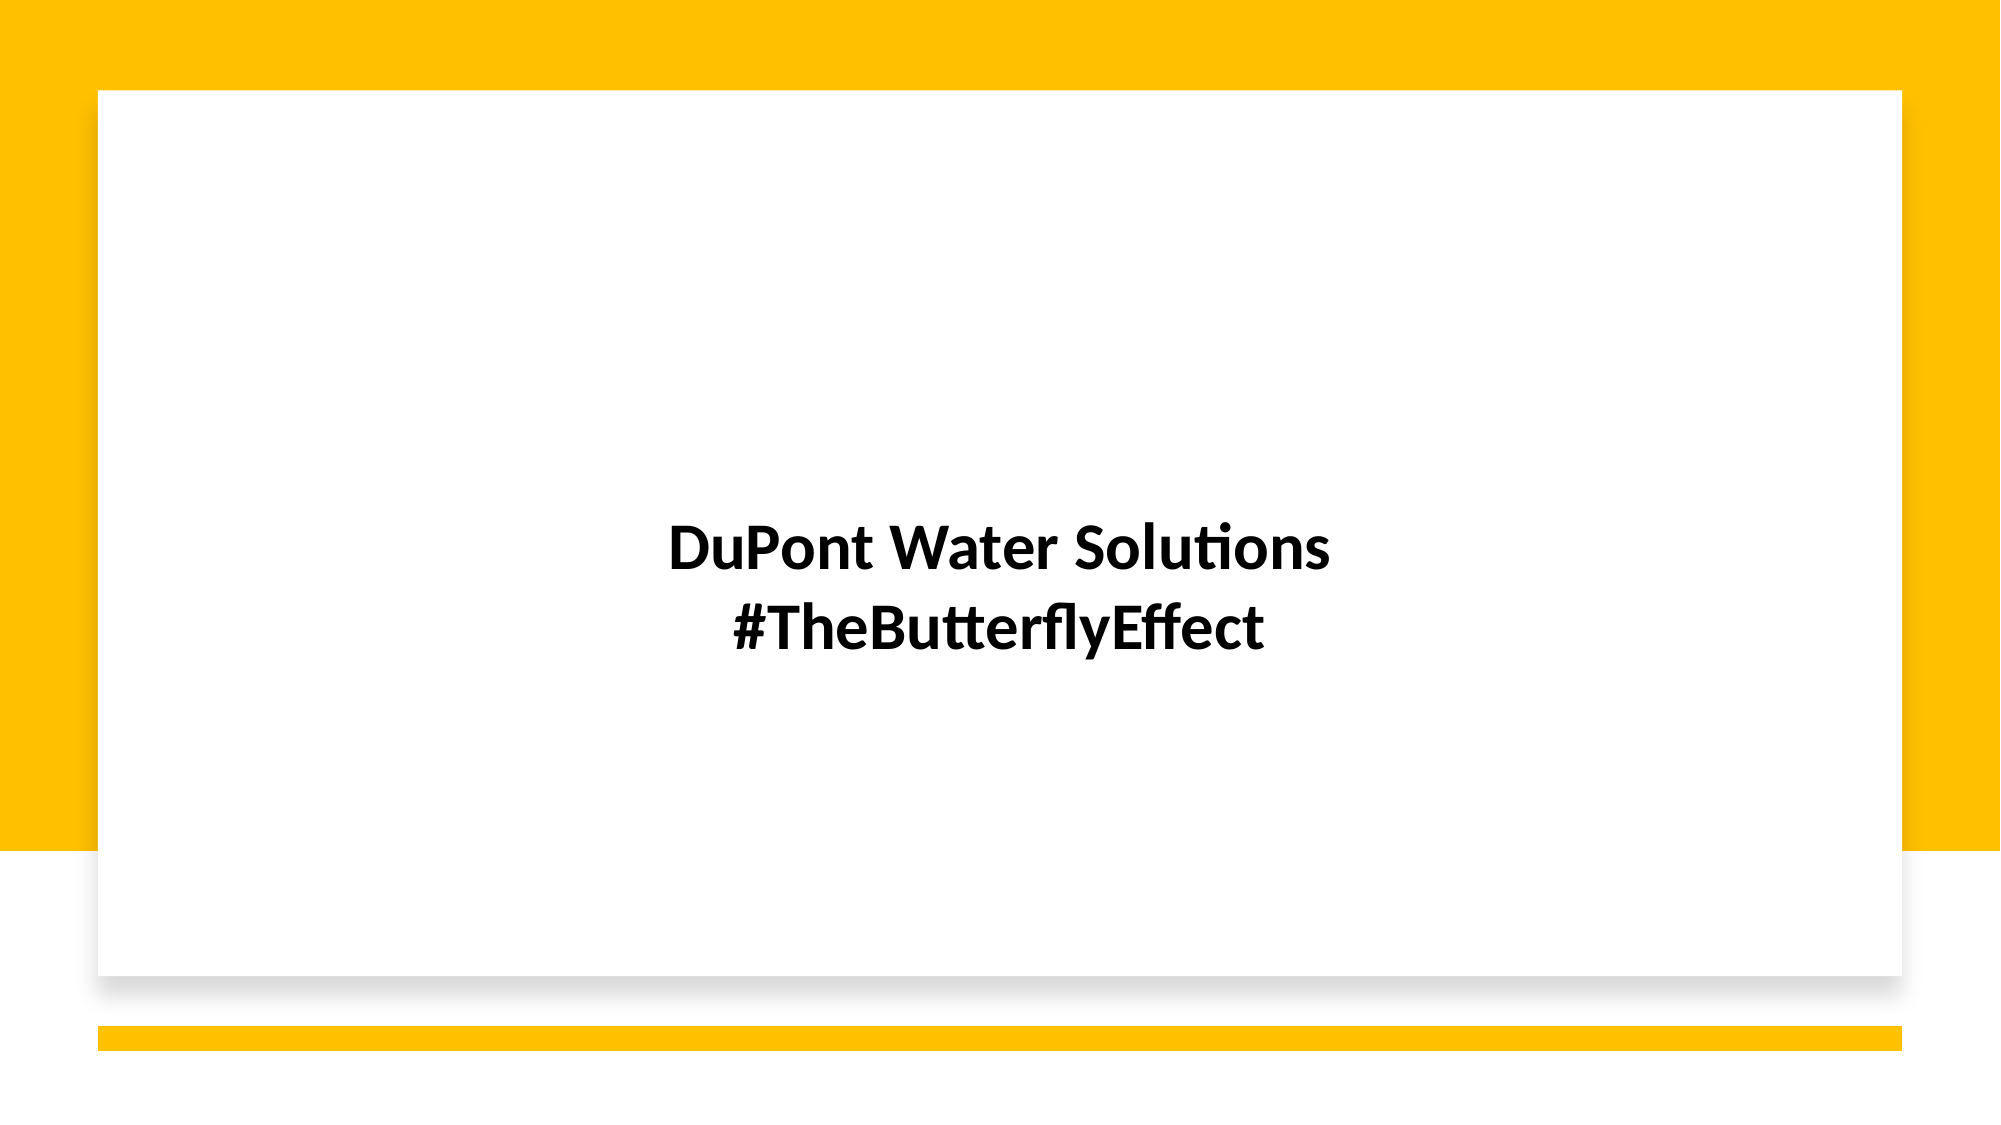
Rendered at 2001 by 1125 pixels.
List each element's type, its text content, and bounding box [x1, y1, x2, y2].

text_box [97, 89, 1903, 977]
text_box [0, 0, 2000, 852]
text_box [0, 852, 2000, 1125]
text_box DuPont Water Solutions #TheButterflyEffect [222, 495, 1778, 671]
